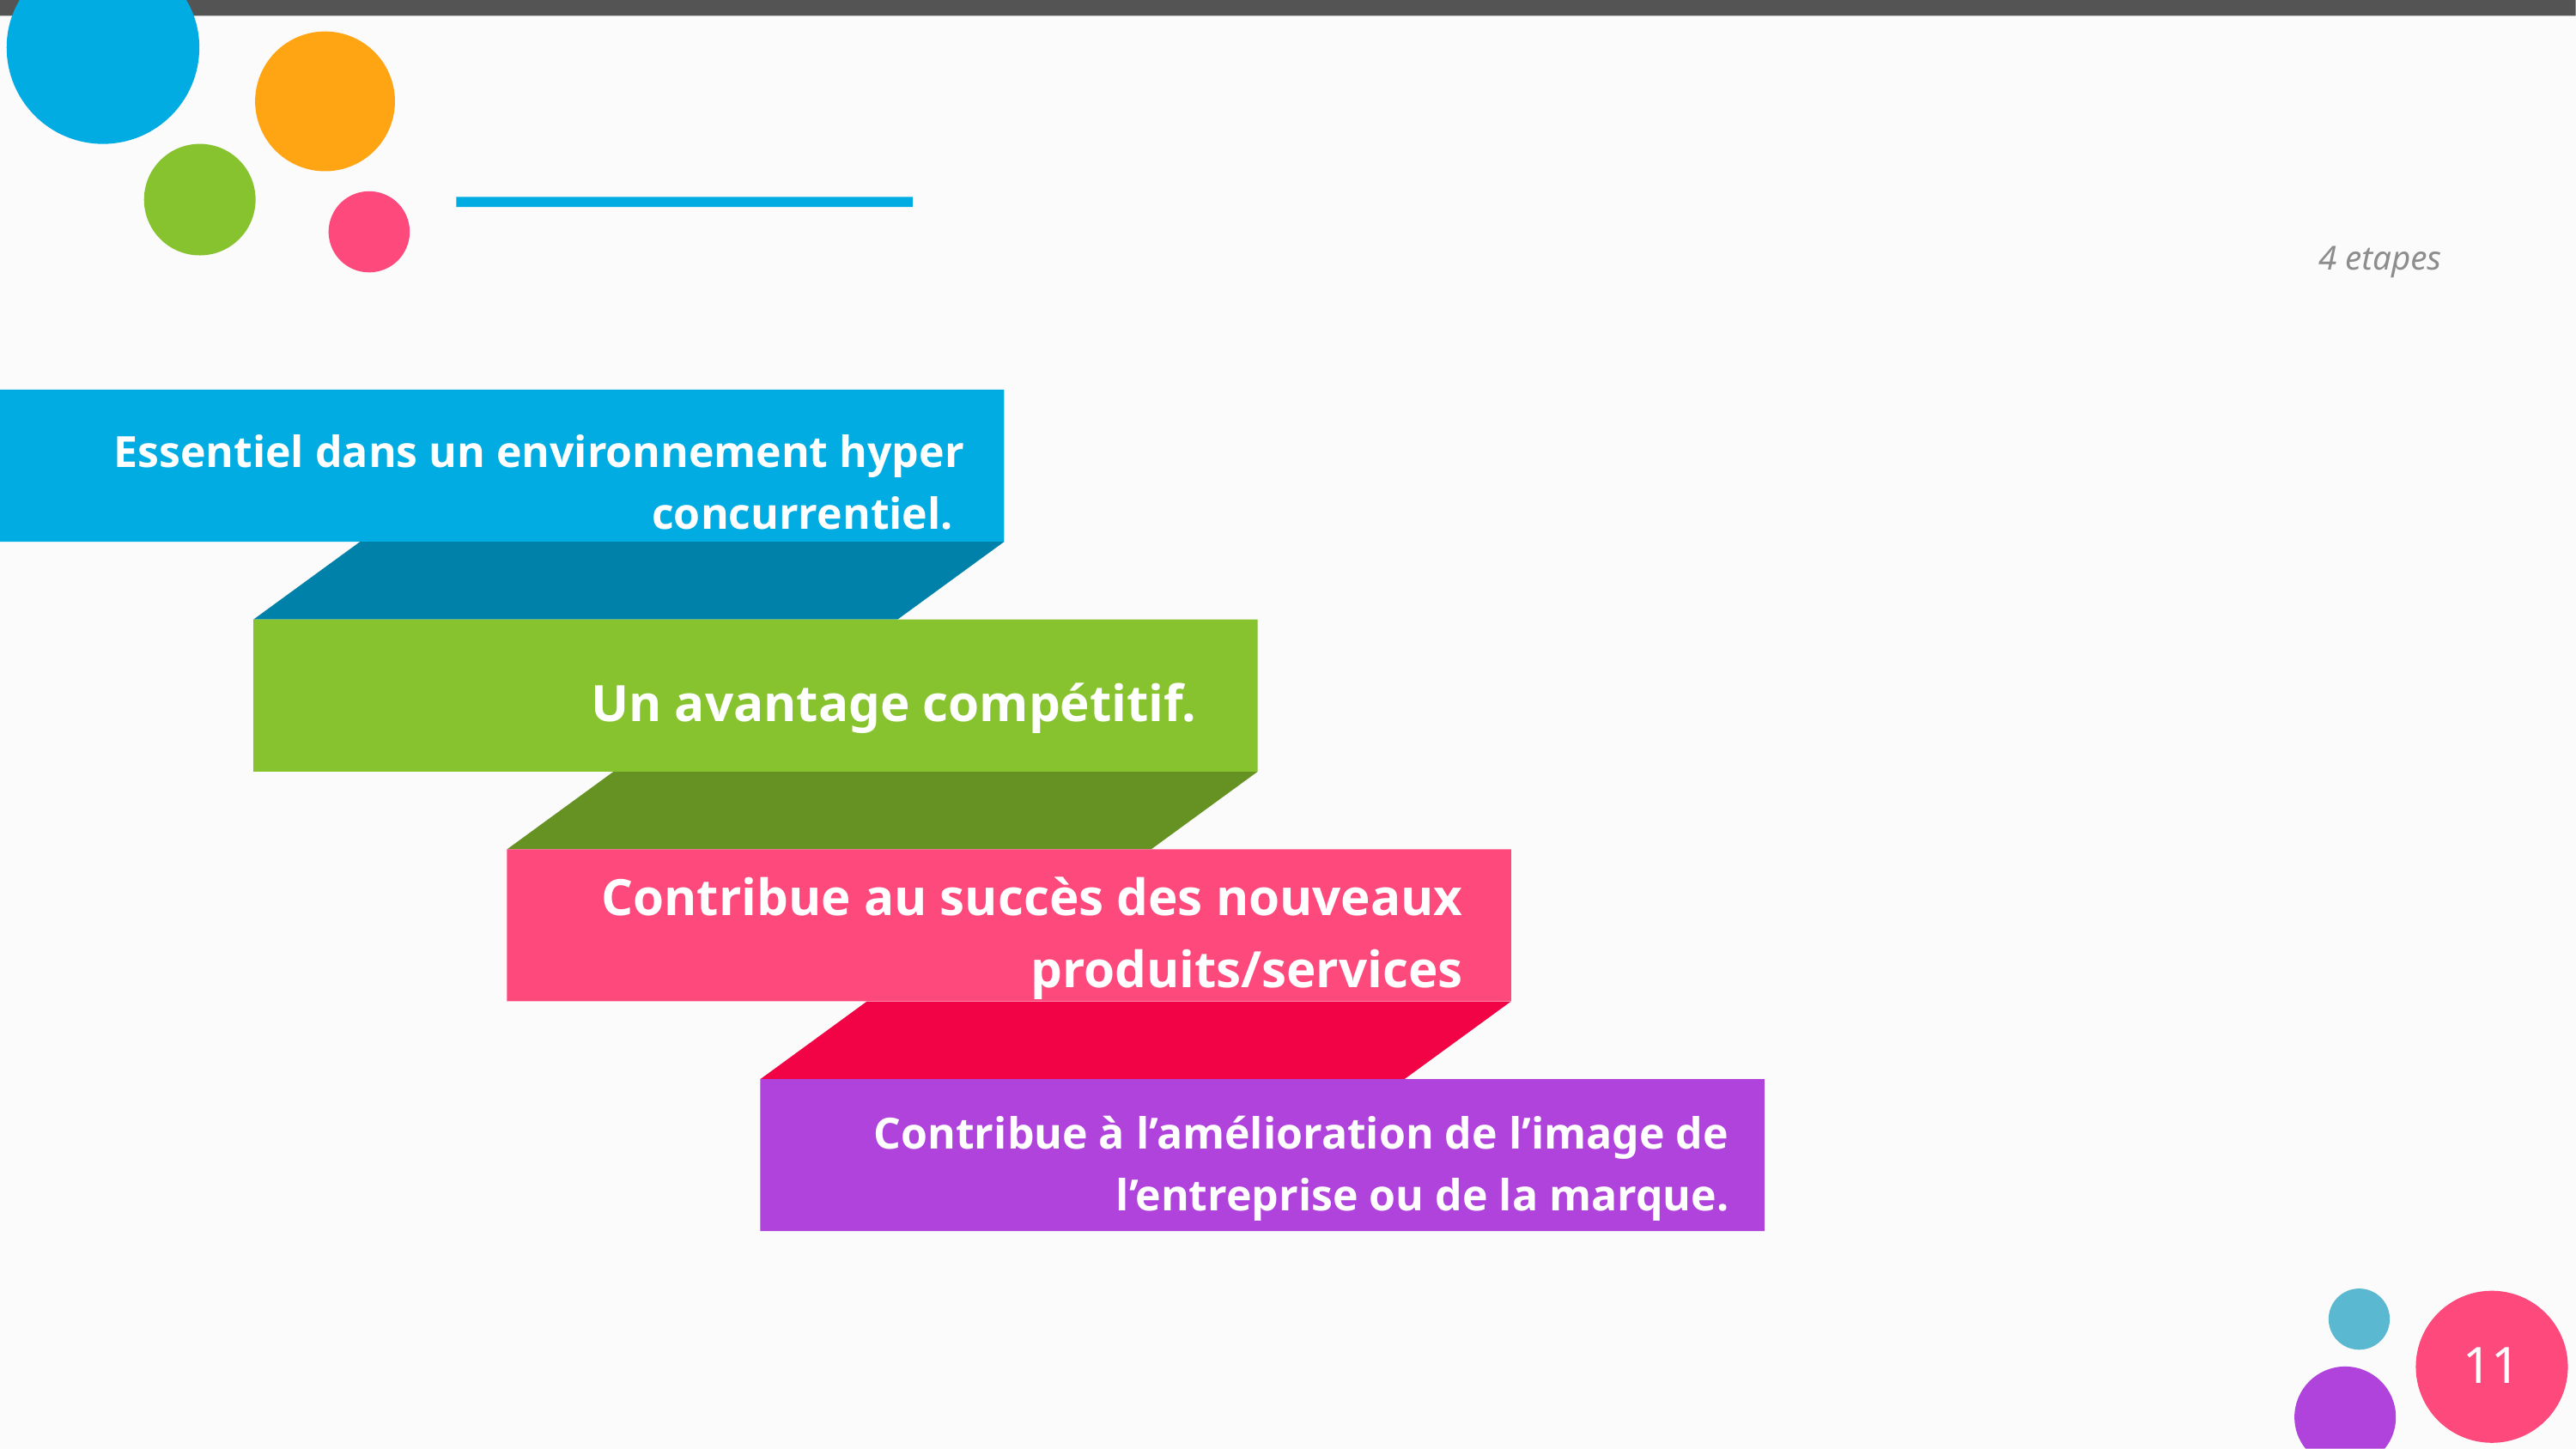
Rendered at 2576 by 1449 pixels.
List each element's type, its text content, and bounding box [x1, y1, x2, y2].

list Contribue au succès des nouveaux produits/services [566, 874, 1486, 976]
list Un avantage compétitif. [313, 645, 1233, 747]
slide_number 11 [2415, 1328, 2568, 1406]
list Essentiel dans un environnement hyper concurrentiel. [0, 425, 987, 527]
list 4 etapes [446, 217, 2465, 288]
list Contribue à l’amélioration de l’image de l’entreprise ou de la marque. [739, 1106, 1753, 1209]
